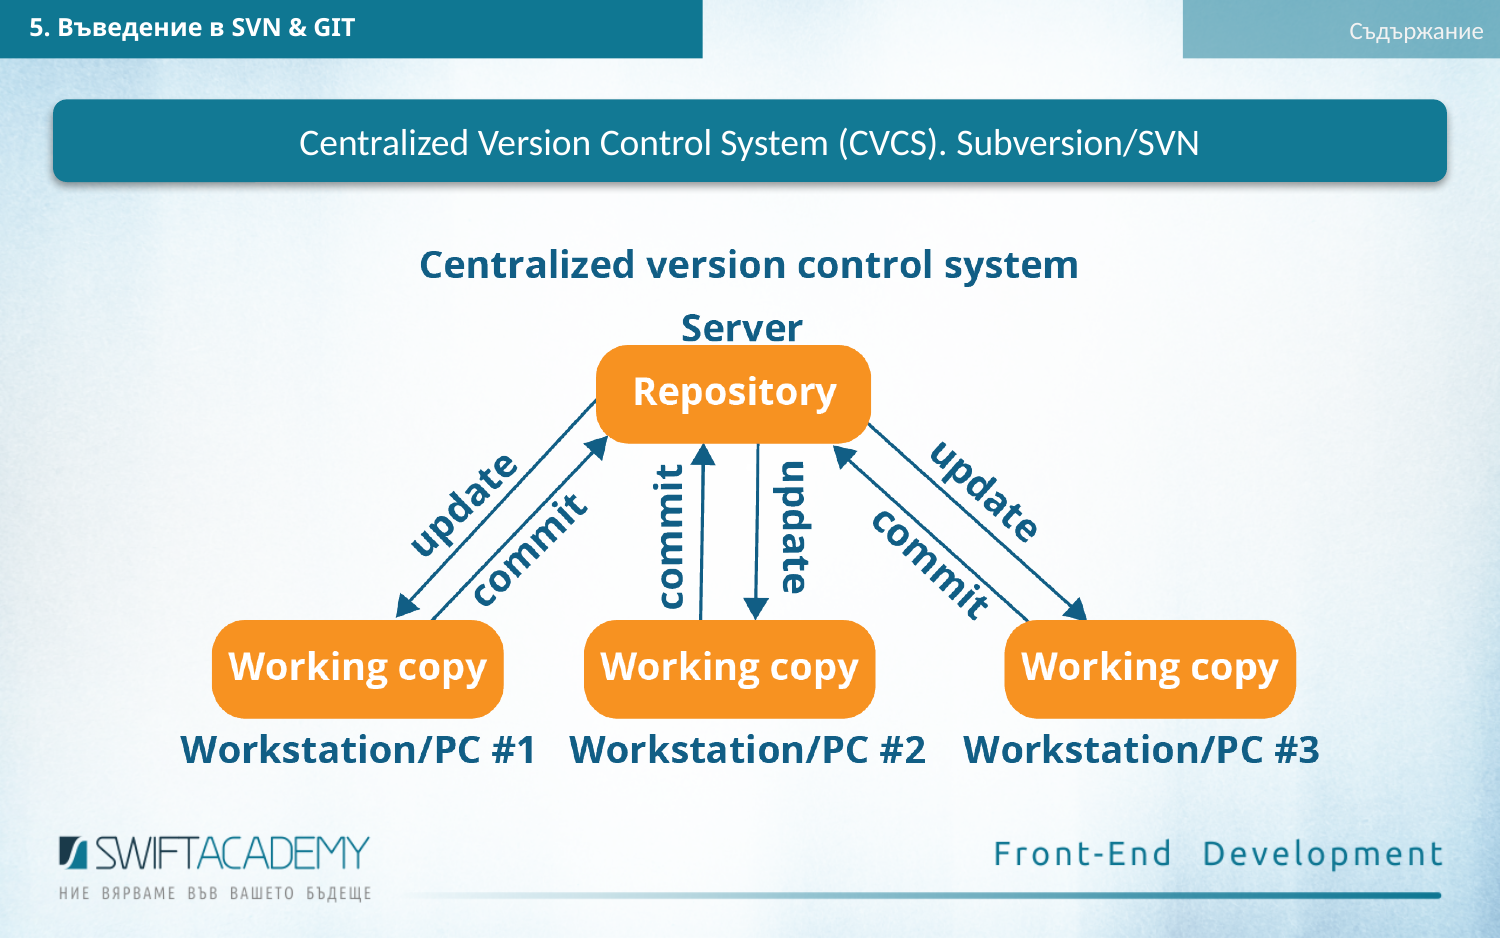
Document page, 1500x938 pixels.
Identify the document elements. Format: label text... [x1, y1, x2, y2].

text_box 5. Въведение в SVN & GIT [14, 4, 691, 49]
text_box Съдържание [1334, 7, 1500, 112]
text_box [0, 0, 704, 59]
picture [0, 0, 1500, 938]
text_box Centralized Version Control System (CVCS). Subversion/SVN [52, 98, 1449, 184]
text_box [1182, 0, 1500, 59]
